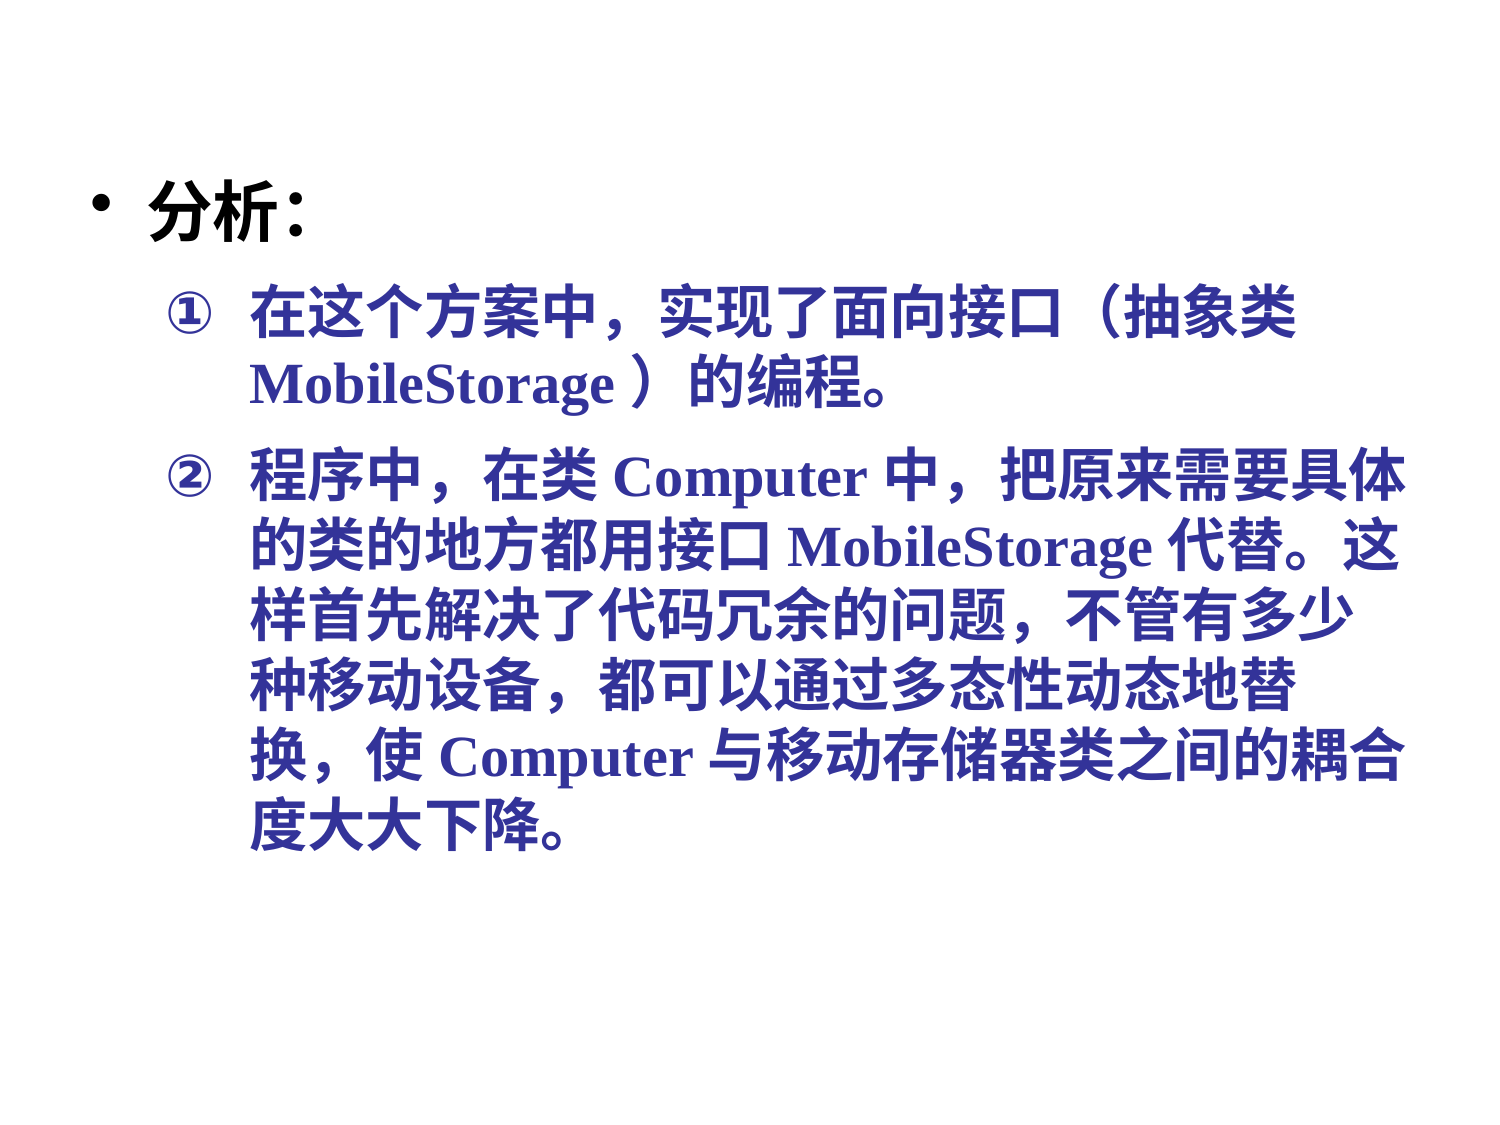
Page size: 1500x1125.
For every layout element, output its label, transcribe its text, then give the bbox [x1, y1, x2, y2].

list 分析： 在这个方案中，实现了面向接口（抽象类MobileStorage）的编程。 程序中，在类Computer中，把原来需要具体的类的地方都用接口MobileStorage代替。这样首先解决了代码冗余的问题，不管有多少种移动设备，都可以通过多态性动态地替换，使Computer与移动存储器类之间的耦合度大大下降。 [74, 162, 1426, 906]
